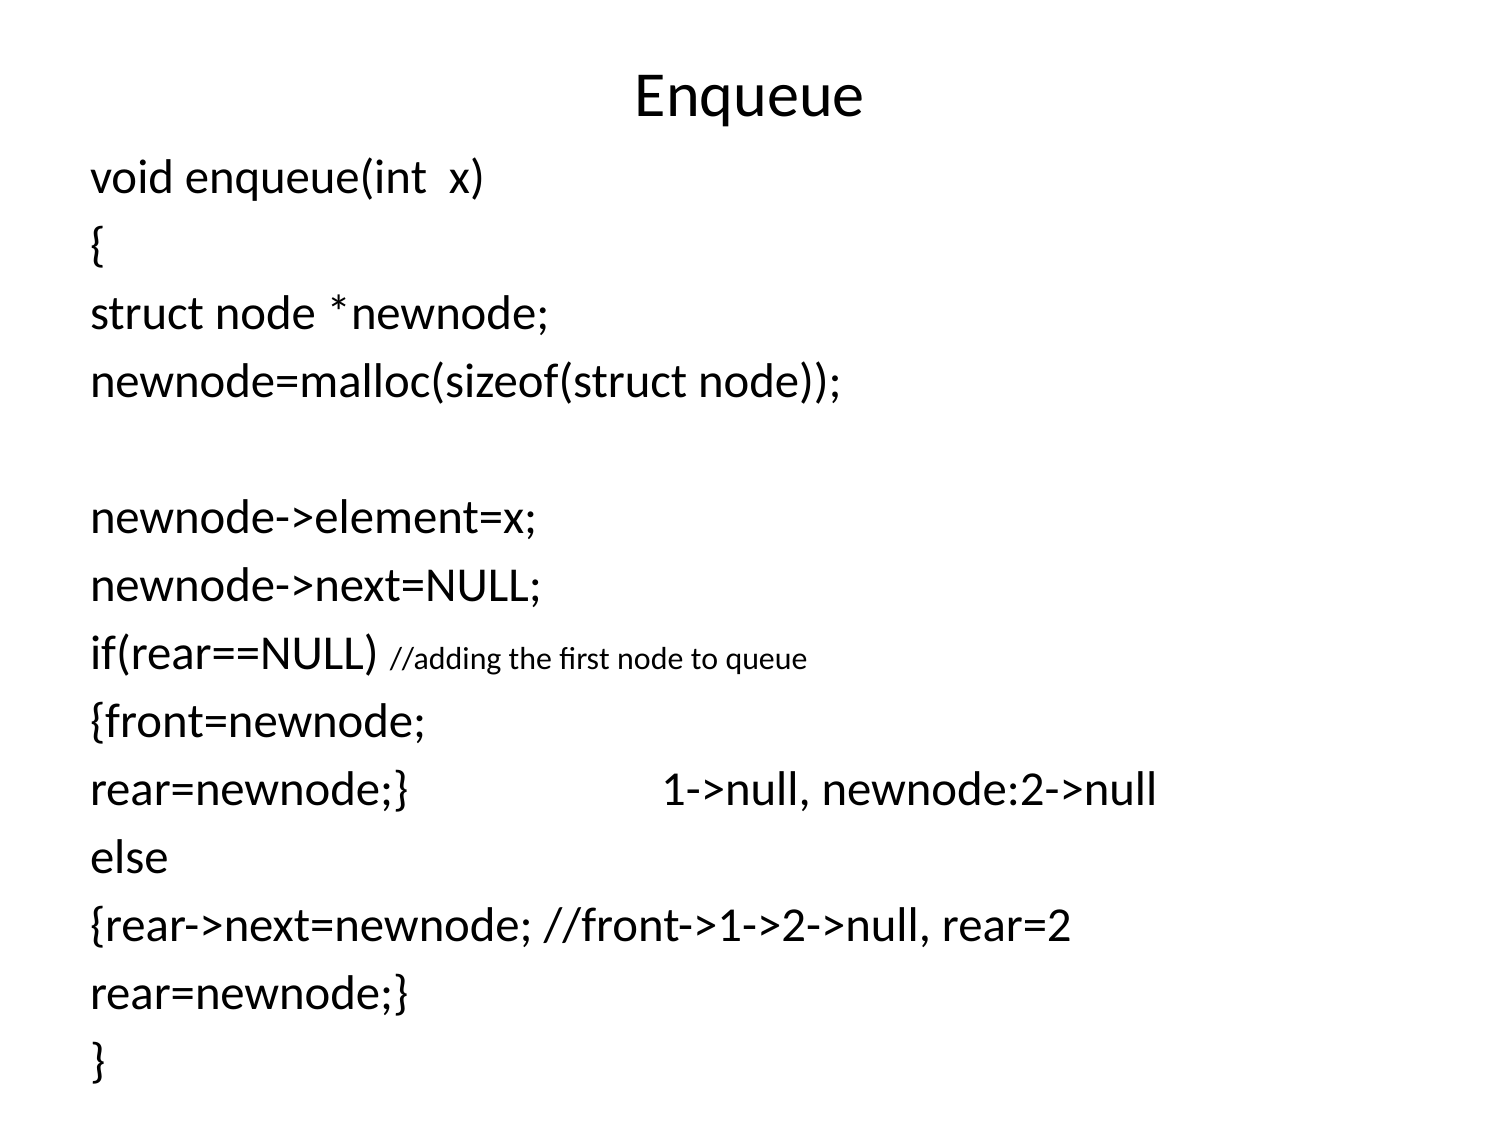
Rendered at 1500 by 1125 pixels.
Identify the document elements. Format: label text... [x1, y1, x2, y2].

list void enqueue(int x) { struct node *newnode; newnode=malloc(sizeof(struct node)); newnode->element=x; newnode->next=NULL; if(rear==NULL) //adding the first node to queue {front=newnode; rear=newnode;} 1->null, newnode:2->null else {rear->next=newnode; //front->1->2->null, rear=2 rear=newnode;} } [75, 137, 1425, 1106]
title Enqueue [75, 45, 1425, 137]
